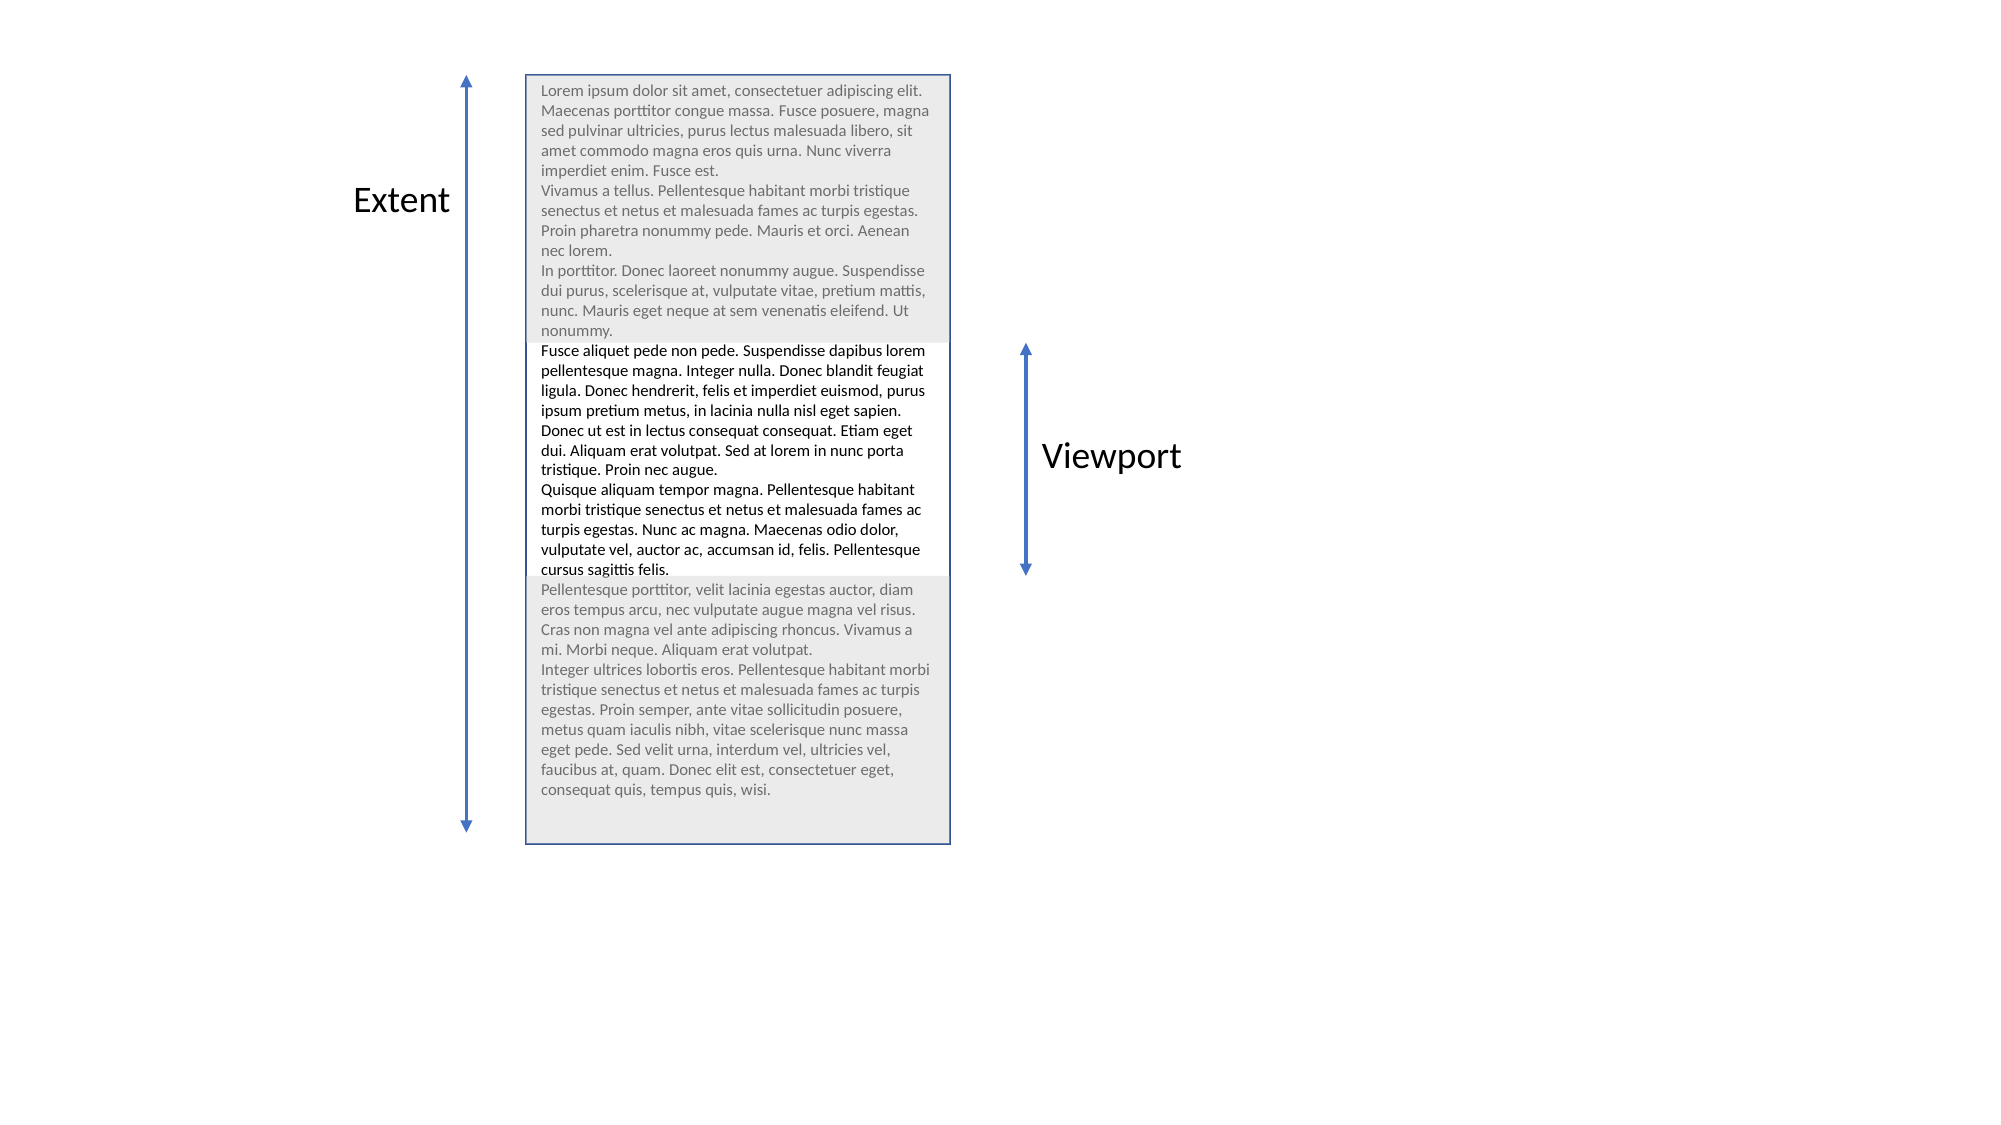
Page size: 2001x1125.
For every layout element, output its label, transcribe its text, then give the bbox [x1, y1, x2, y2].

text_box Extent [338, 167, 466, 227]
text_box [525, 575, 951, 845]
text_box Viewport [1027, 423, 1197, 484]
text_box [525, 74, 951, 344]
text_box Lorem ipsum dolor sit amet, consectetuer adipiscing elit. Maecenas porttitor congue massa. Fusce posuere, magna sed pulvinar ultricies, purus lectus malesuada libero, sit amet commodo magna eros quis urna. Nunc viverra imperdiet enim. Fusce est. Vivamus a tellus. Pellentesque habitant morbi tristique senectus et netus et malesuada fames ac turpis egestas. Proin pharetra nonummy pede. Mauris et orci. Aenean nec lorem. In porttitor. Donec laoreet nonummy augue. Suspendisse dui purus, scelerisque at, vulputate vitae, pretium mattis, nunc. Mauris eget neque at sem venenatis eleifend. Ut nonummy. Fusce aliquet pede non pede. Suspendisse dapibus lorem pellentesque magna. Integer nulla. Donec blandit feugiat ligula. Donec hendrerit, felis et imperdiet euismod, purus ipsum pretium metus, in lacinia nulla nisl eget sapien. Donec ut est in lectus consequat consequat. Etiam eget dui. Aliquam erat volutpat. Sed at lorem in nunc porta tristique. Proin nec augue. Quisque aliquam tempor magna. Pellentesque habitant morbi tristique senectus et netus et malesuada fames ac turpis egestas. Nunc ac magna. Maecenas odio dolor, vulputate vel, auctor ac, accumsan id, felis. Pellentesque cursus sagittis felis. Pellentesque porttitor, velit lacinia egestas auctor, diam eros tempus arcu, nec vulputate augue magna vel risus. Cras non magna vel ante adipiscing rhoncus. Vivamus a mi. Morbi neque. Aliquam erat volutpat. Integer ultrices lobortis eros. Pellentesque habitant morbi tristique senectus et netus et malesuada fames ac turpis egestas. Proin semper, ante vitae sollicitudin posuere, metus quam iaculis nibh, vitae scelerisque nunc massa eget pede. Sed velit urna, interdum vel, ultricies vel, faucibus at, quam. Donec elit est, consectetuer eget, consequat quis, tempus quis, wisi. [525, 344, 951, 575]
